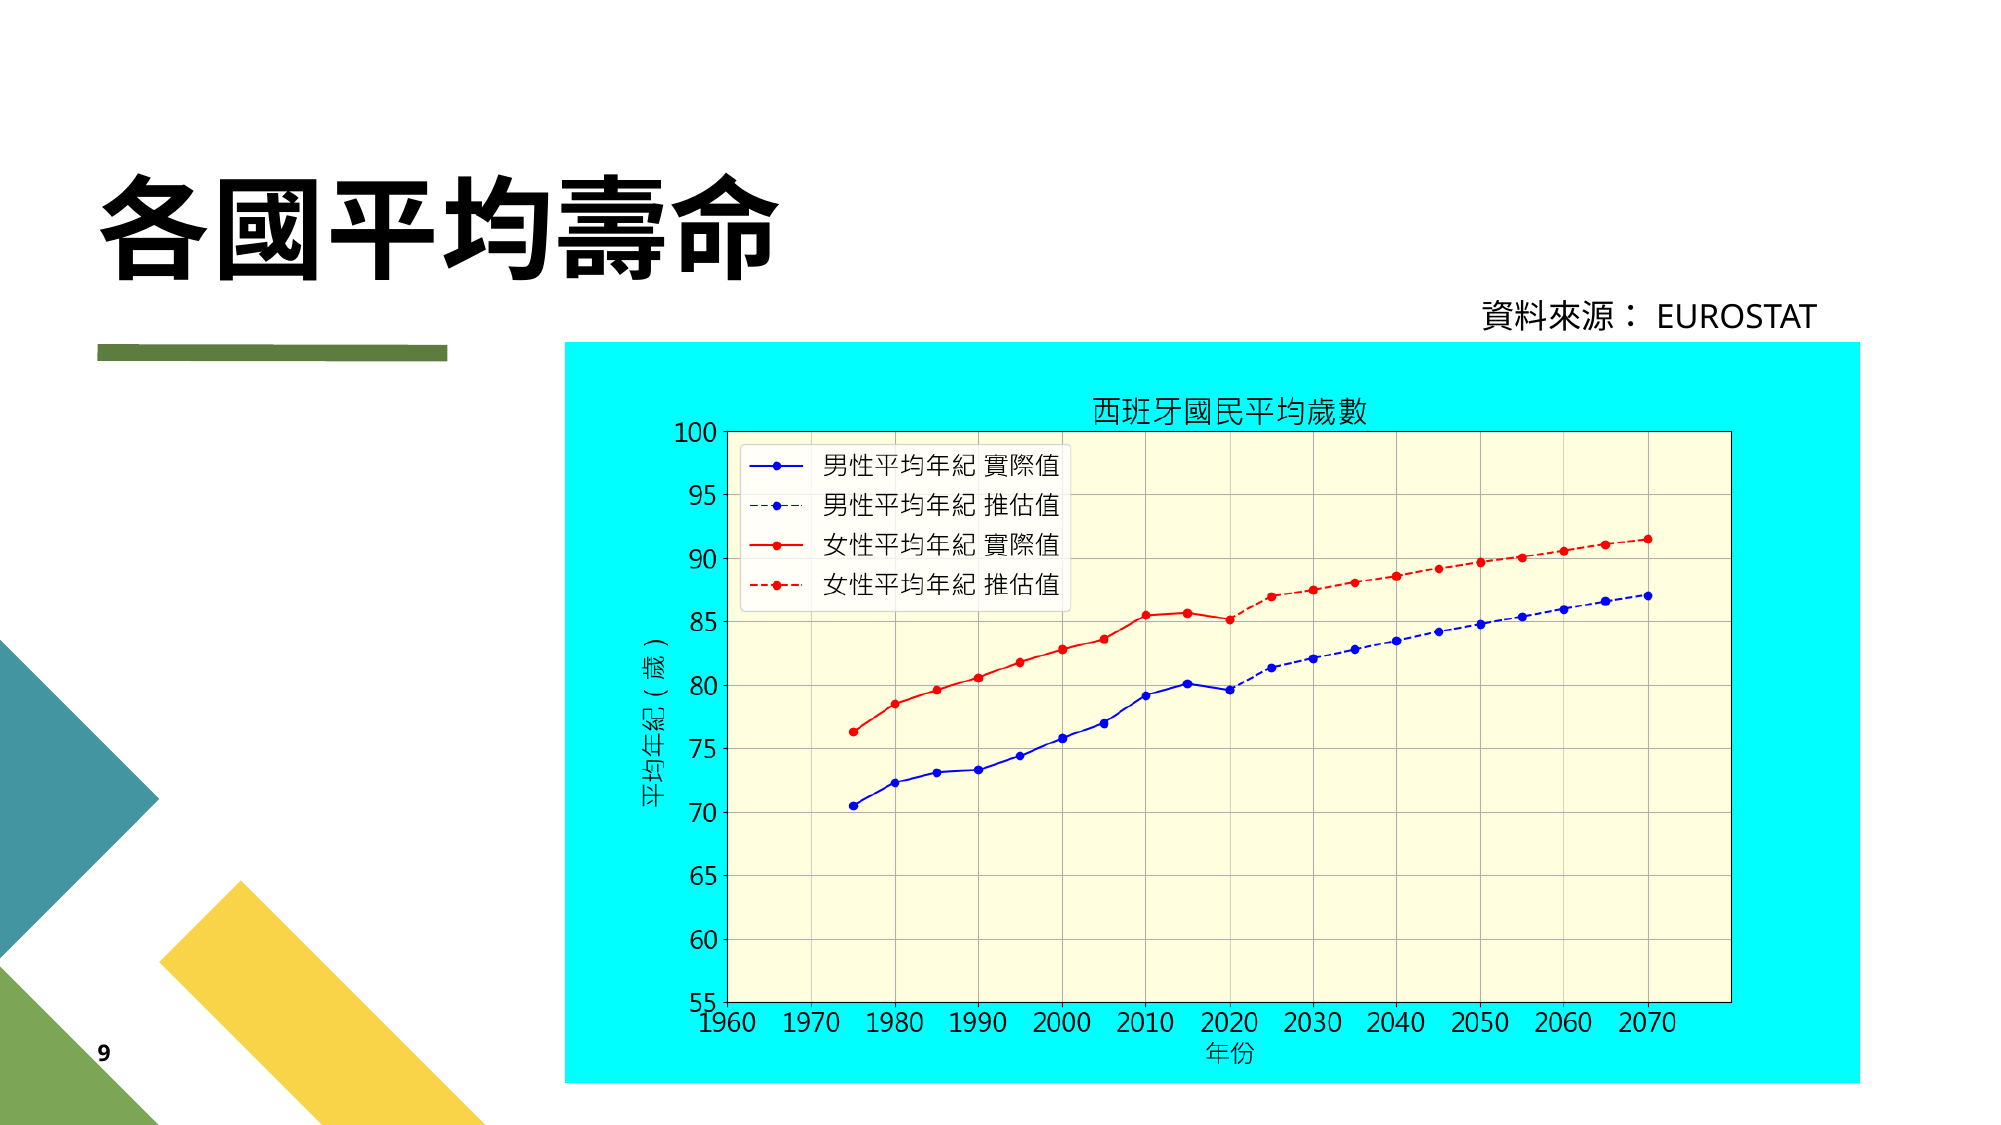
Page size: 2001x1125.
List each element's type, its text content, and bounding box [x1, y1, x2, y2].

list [565, 342, 1860, 1083]
slide_number 9 [97, 1038, 184, 1080]
text_box 資料來源：EUROSTAT [1467, 287, 1888, 343]
title 各國平均壽命 [97, 16, 1882, 293]
